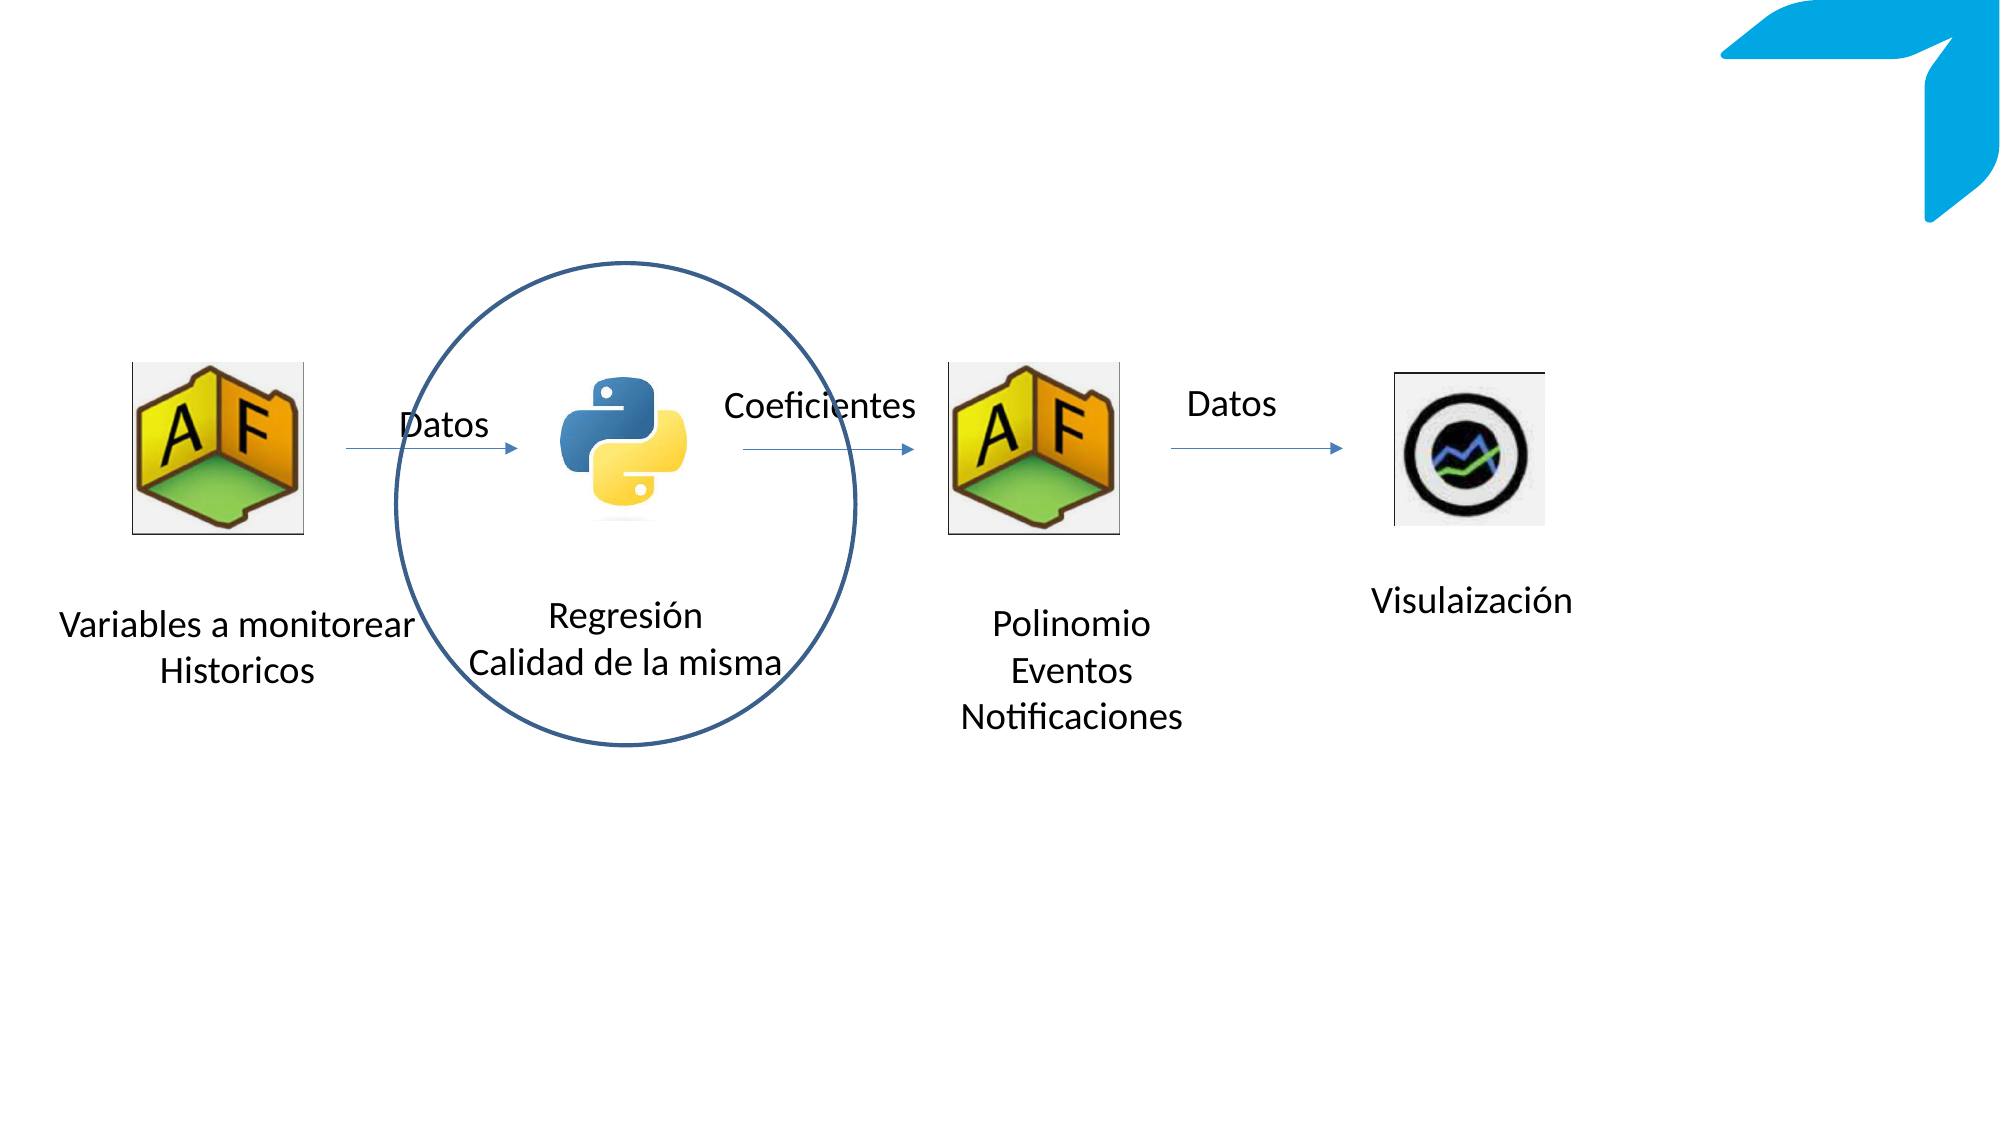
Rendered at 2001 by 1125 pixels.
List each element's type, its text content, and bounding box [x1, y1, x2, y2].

picture [131, 362, 304, 535]
text_box Datos [1172, 370, 1293, 432]
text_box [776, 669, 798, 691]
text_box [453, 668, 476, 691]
text_box Coeficientes [821, 372, 932, 435]
text_box [393, 260, 858, 748]
picture [560, 377, 692, 522]
text_box Variables a monitorear Historicos [44, 591, 431, 699]
text_box Datos [384, 391, 420, 447]
picture [1394, 372, 1545, 527]
text_box Polinomio Eventos Notificaciones [945, 590, 1199, 745]
picture [947, 362, 1120, 535]
text_box Visulaización [1356, 567, 1589, 629]
